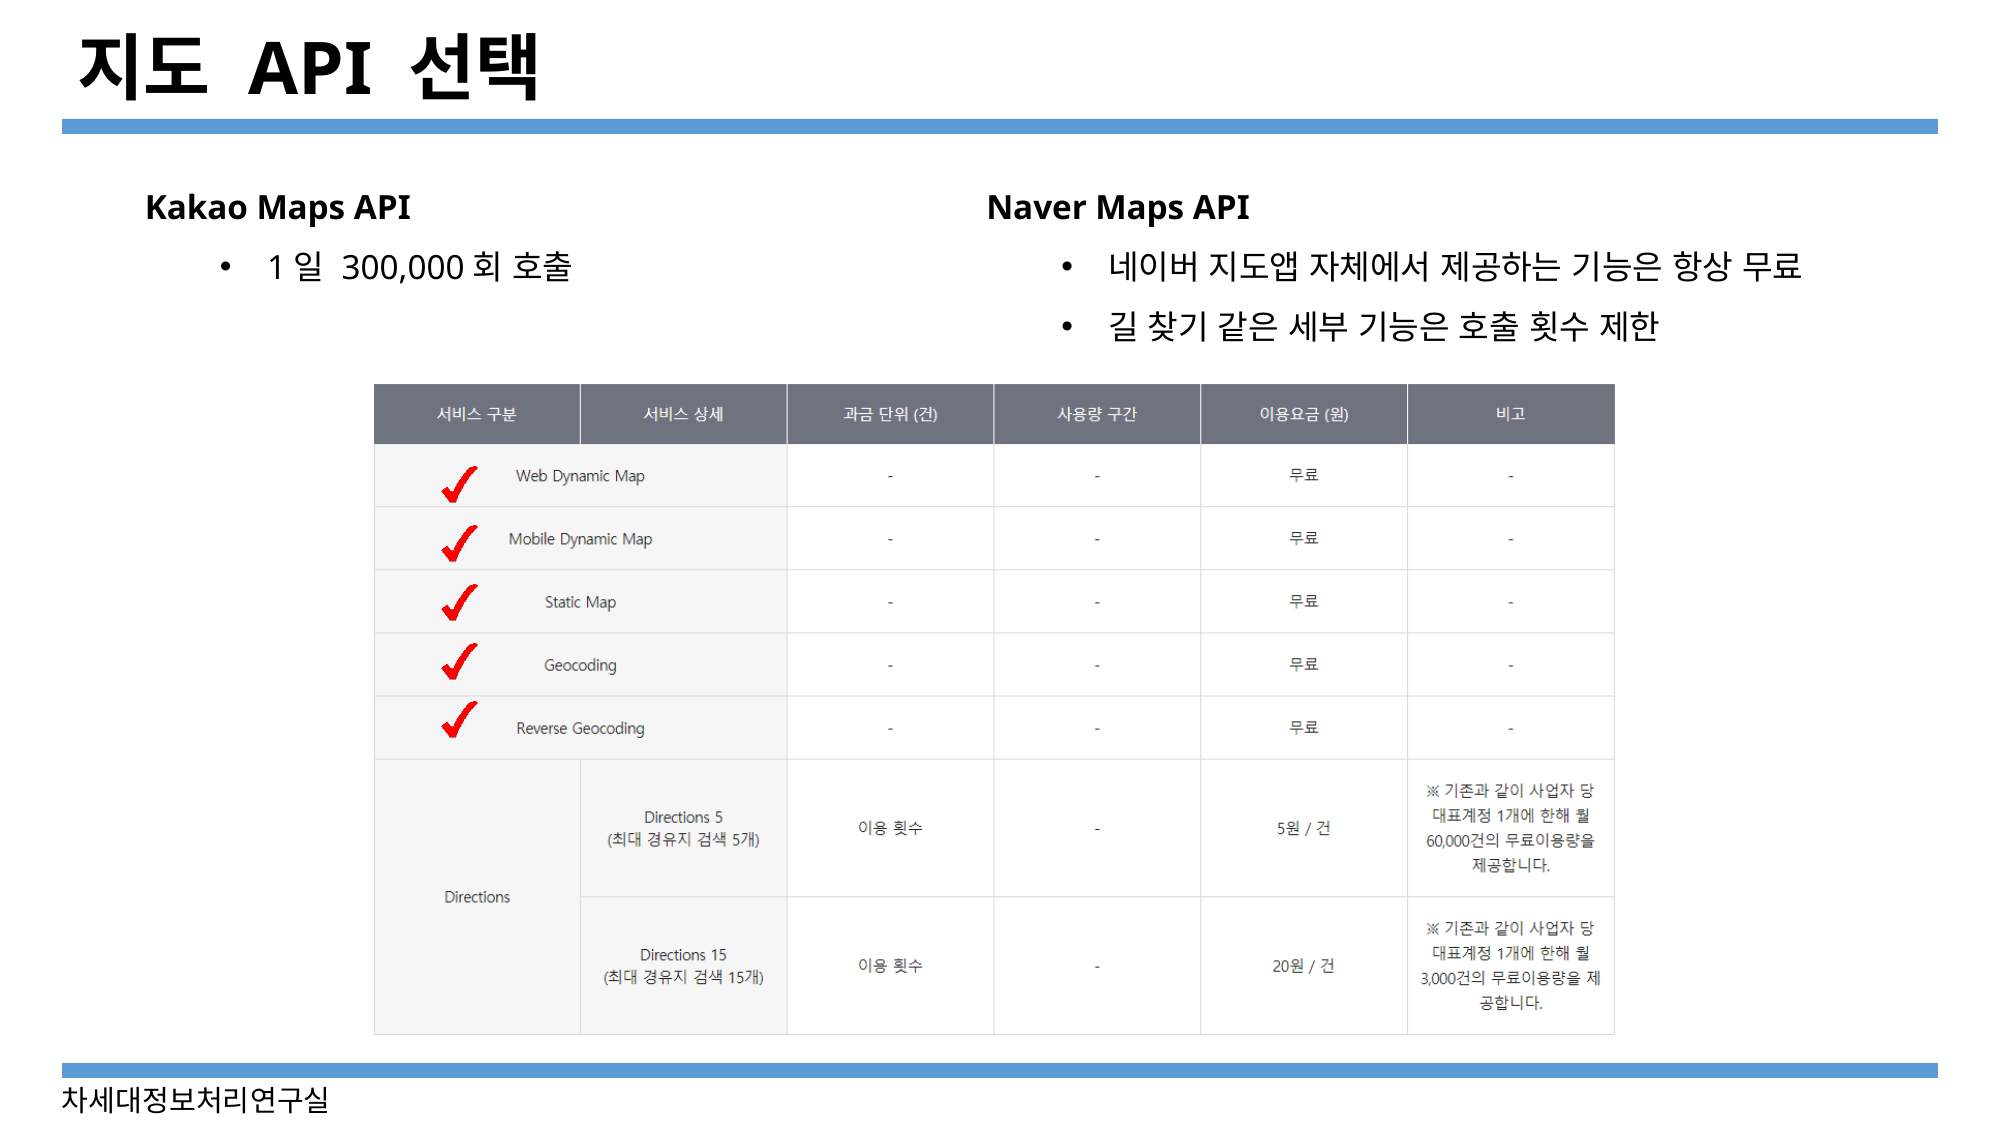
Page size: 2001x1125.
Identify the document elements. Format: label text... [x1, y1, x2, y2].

text_box Kakao Maps API 1일 300,000회 호출 [130, 159, 619, 294]
picture [374, 382, 1617, 1038]
text_box Naver Maps API 네이버 지도앱 자체에서 제공하는 기능은 항상 무료 길 찾기 같은 세부 기능은 호출 횟수 제한 [971, 159, 1952, 354]
title 지도 API 선택 [62, 24, 1564, 118]
